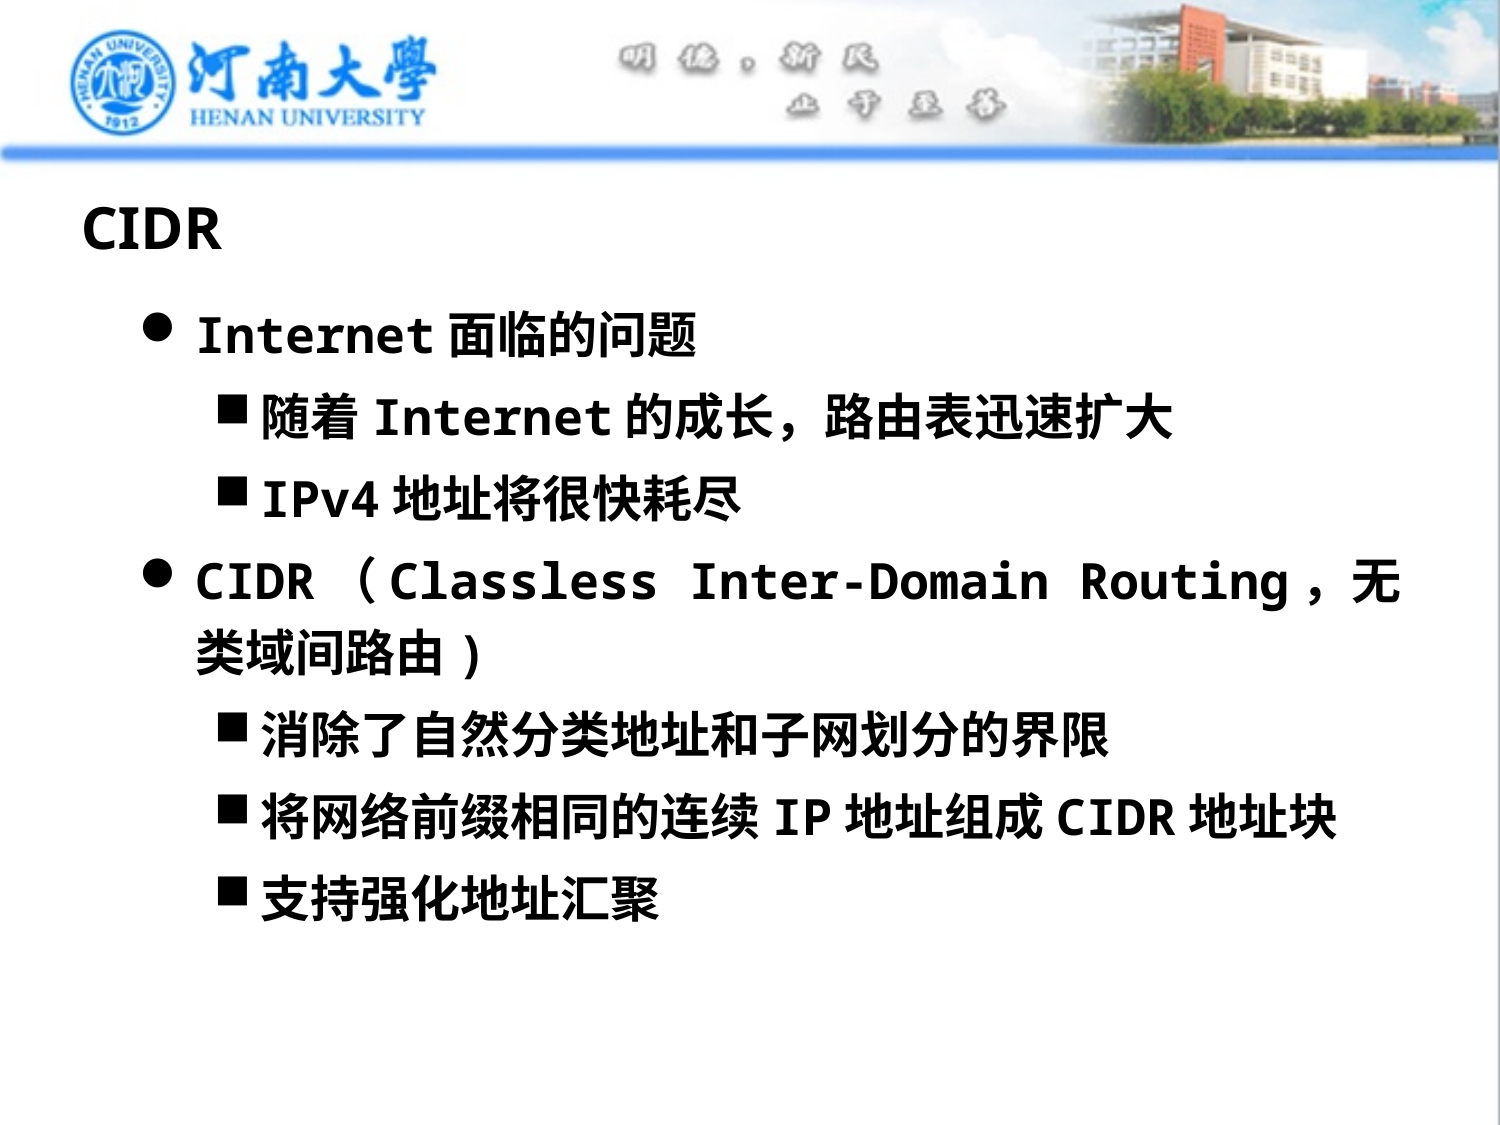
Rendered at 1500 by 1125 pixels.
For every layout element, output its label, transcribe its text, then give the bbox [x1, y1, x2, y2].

title CIDR [65, 172, 1357, 280]
list Internet面临的问题 随着Internet的成长，路由表迅速扩大 IPv4地址将很快耗尽 CIDR（Classless Inter-Domain Routing，无类域间路由) 消除了自然分类地址和子网划分的界限 将网络前缀相同的连续IP地址组成CIDR地址块 支持强化地址汇聚 [123, 283, 1436, 1076]
picture [0, 0, 1500, 1125]
